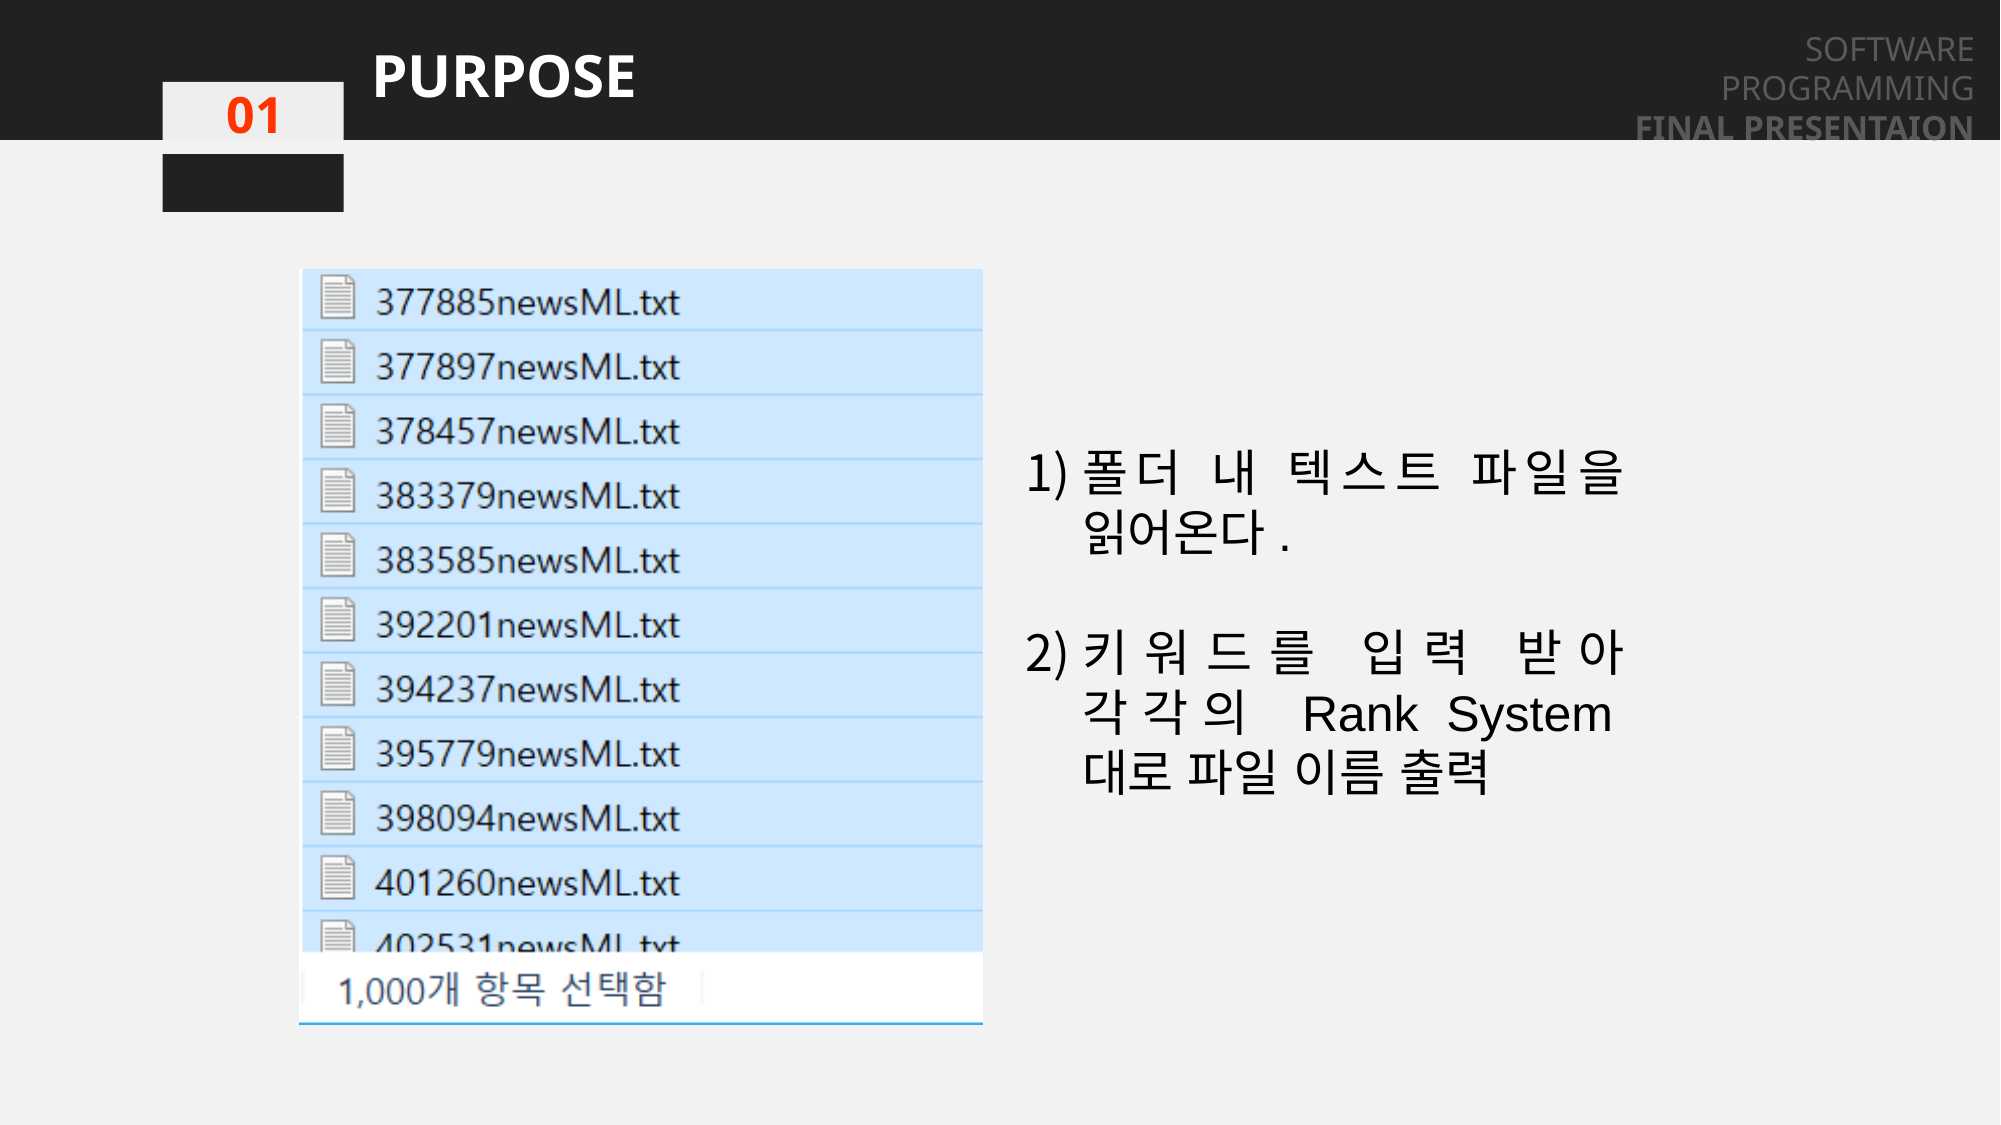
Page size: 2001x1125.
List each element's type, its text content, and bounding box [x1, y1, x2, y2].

text_box 01 [211, 75, 299, 151]
text_box 폴더 내 텍스트 파일을 읽어온다. 키워드를 입력 받아 각각의 Rank System대로 파일 이름 출력 [1011, 434, 1640, 810]
text_box [0, 0, 2000, 141]
text_box [161, 153, 345, 213]
text_box SOFTWARE PROGRAMMING FINAL PRESENTAION [1528, 20, 1990, 155]
text_box [299, 81, 345, 141]
text_box [161, 81, 211, 141]
picture [299, 269, 983, 1025]
text_box PURPOSE [356, 31, 1012, 116]
